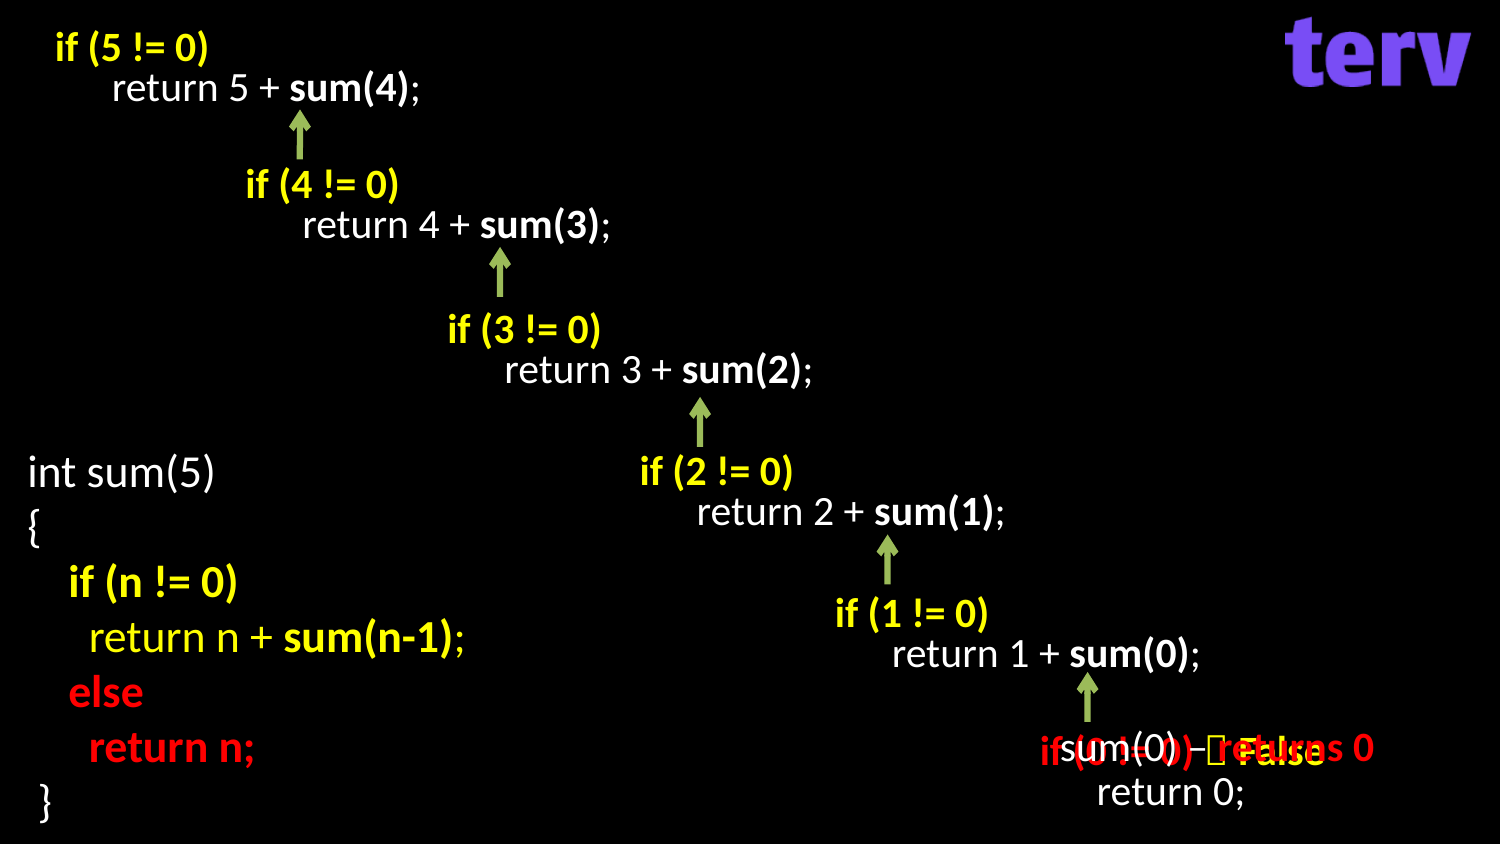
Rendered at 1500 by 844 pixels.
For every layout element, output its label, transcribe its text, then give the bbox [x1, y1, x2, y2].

text_box if (2 != 0) return 2 + sum(1); [624, 446, 1055, 542]
picture [1285, 0, 1500, 87]
text_box if (4 != 0) return 4 + sum(3); [230, 158, 690, 254]
text_box if (0 != 0)  False return 0; [1024, 726, 1455, 821]
text_box if (5 != 0) return 5 + sum(4); [40, 21, 661, 117]
text_box if (3 != 0) return 3 + sum(2); [432, 304, 863, 399]
text_box if (1 != 0) return 1 + sum(0); [820, 588, 1250, 684]
text_box sum(0) – returns 0 [1045, 721, 1475, 777]
text_box int sum(5) { if (n != 0) return n + sum(n-1); else return n; } [12, 434, 500, 835]
